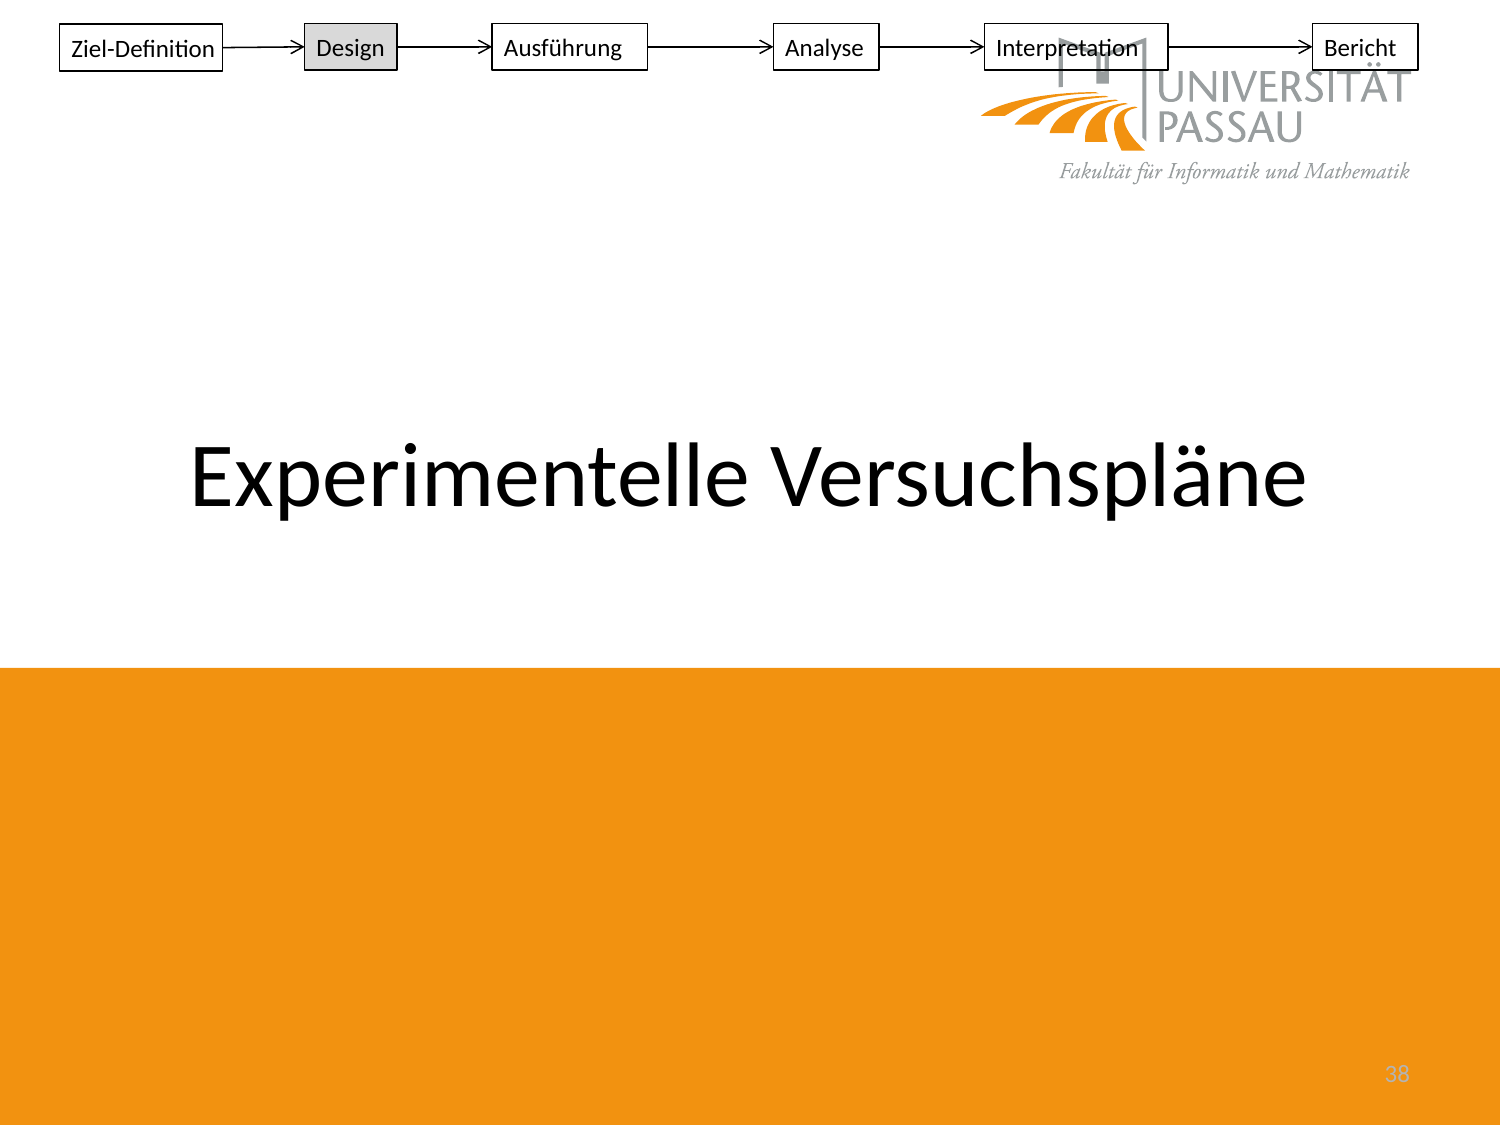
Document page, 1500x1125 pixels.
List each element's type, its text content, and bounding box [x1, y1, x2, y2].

title Experimentelle Versuchspläne [112, 349, 1388, 591]
text_box Analyse [773, 23, 879, 71]
text_box Design [304, 23, 398, 71]
text_box Interpretation [984, 23, 1168, 71]
text_box Ziel-Definition [59, 24, 223, 71]
text_box Bericht [1312, 23, 1418, 71]
slide_number 38 [1074, 1042, 1425, 1103]
text_box Ausführung [492, 23, 648, 71]
